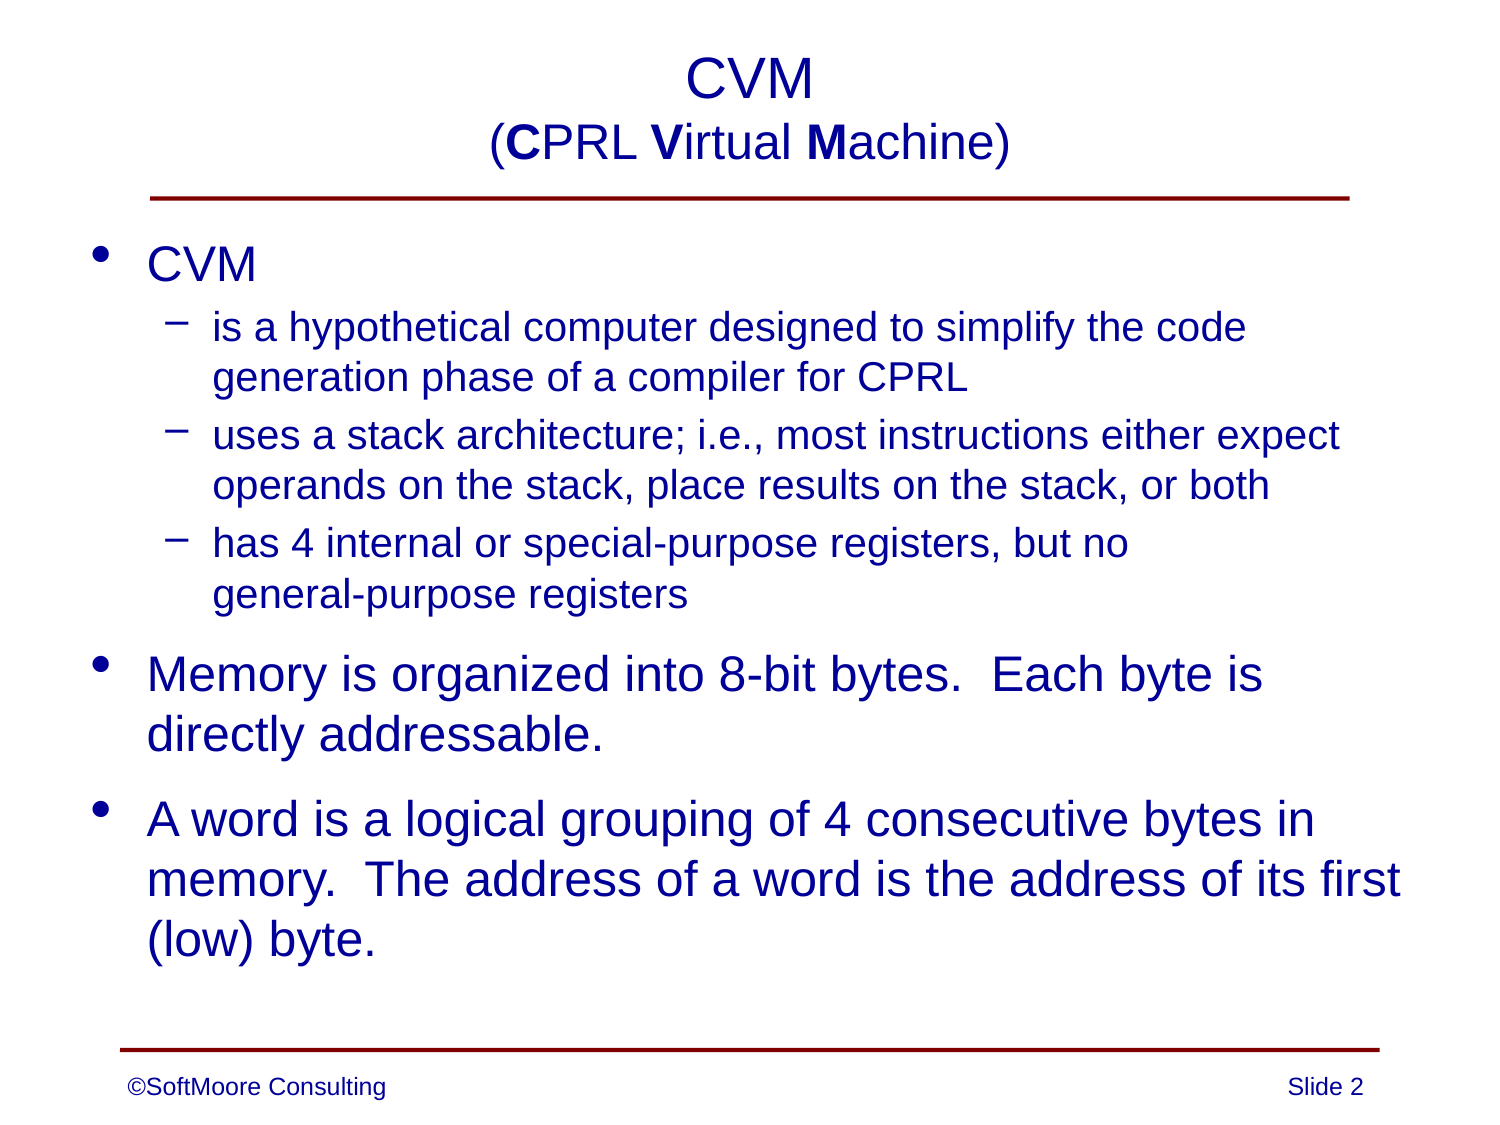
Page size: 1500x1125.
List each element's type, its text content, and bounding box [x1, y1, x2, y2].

title CVM (CPRL Virtual Machine) [149, 22, 1350, 188]
slide_number Slide 2 [1078, 1061, 1380, 1109]
footer ©SoftMoore Consulting [111, 1061, 563, 1109]
list CVM is a hypothetical computer designed to simplify the code generation phase of a compiler for CPRL uses a stack architecture; i.e., most instructions either expect operands on the stack, place results on the stack, or both has 4 internal or special-purpose registers, but no general-purpose registers Memory is organized into 8-bit bytes. Each byte is directly addressable. A word is a logical grouping of 4 consecutive bytes in memory. The address of a word is the address of its first (low) byte. [74, 223, 1425, 1034]
